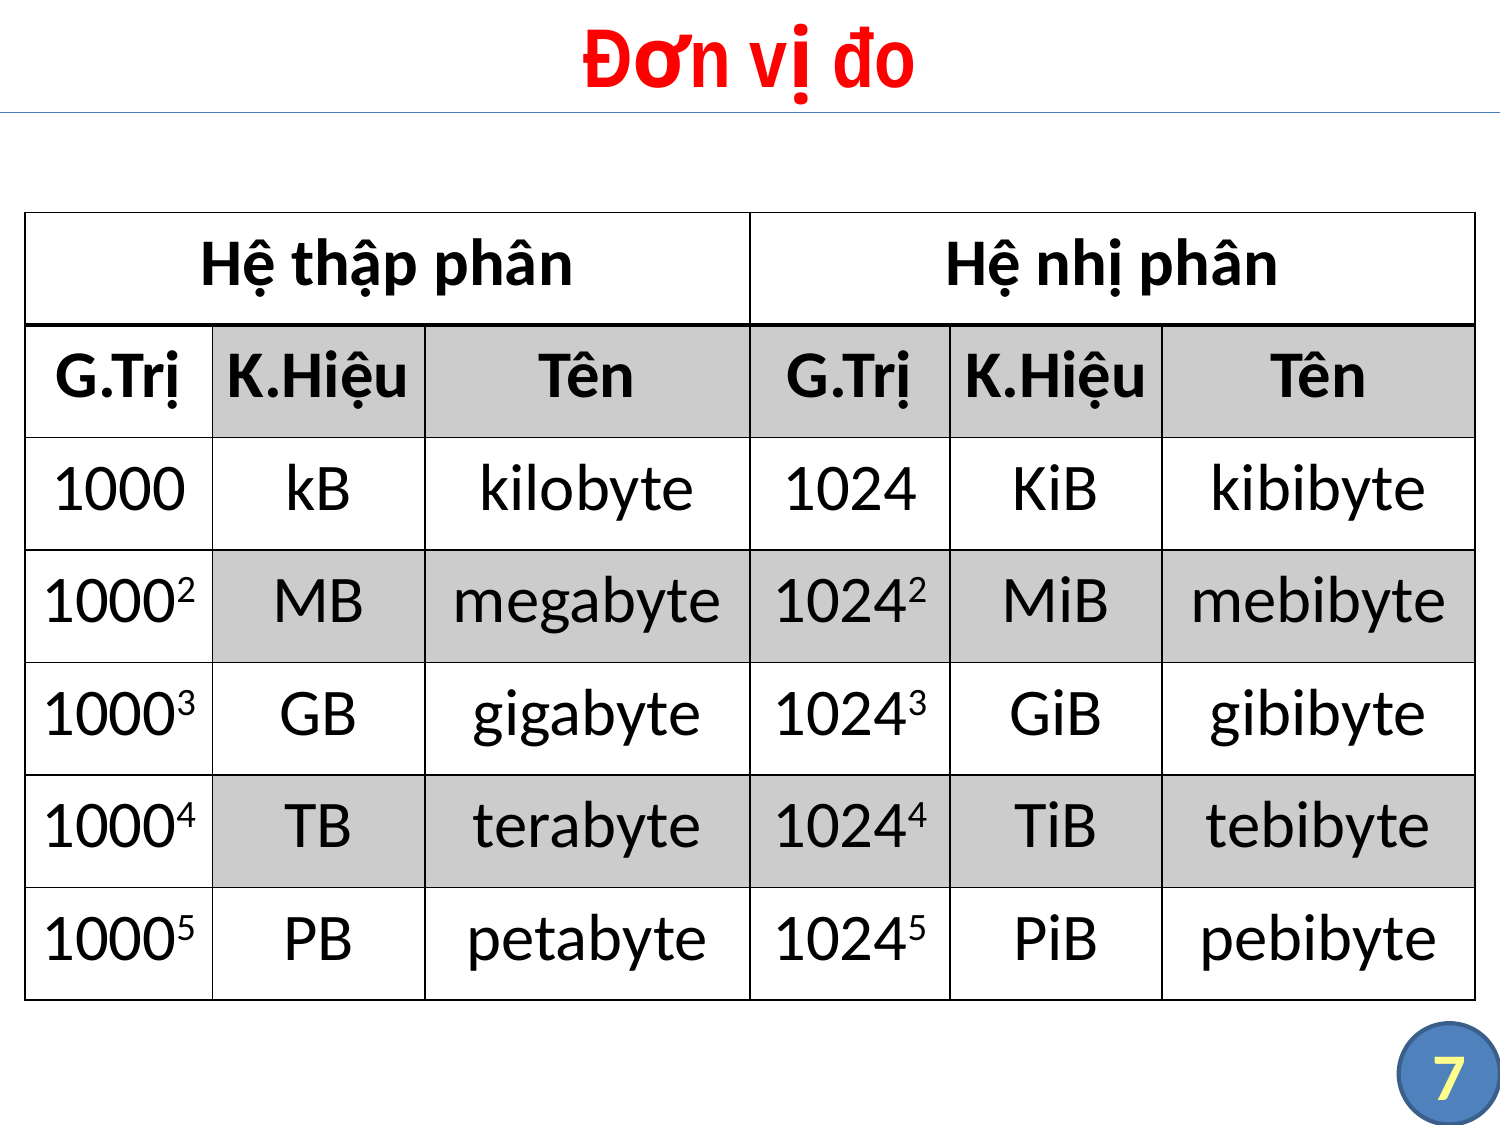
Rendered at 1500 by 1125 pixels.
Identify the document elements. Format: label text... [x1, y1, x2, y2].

table_cell terabyte [426, 776, 749, 887]
table_cell 1000 [26, 438, 212, 549]
table_cell KiB [951, 438, 1161, 549]
table_cell TB [213, 776, 424, 887]
table_cell PB [213, 888, 424, 999]
table_cell K.Hiệu [213, 327, 424, 437]
table_cell kB [213, 438, 424, 549]
table_cell Tên [426, 327, 749, 437]
table_cell 10243 [751, 663, 949, 774]
table_cell pebibyte [1163, 888, 1474, 999]
title Đơn vị đo [0, 0, 1500, 113]
table_cell TiB [951, 776, 1161, 887]
table_cell G.Trị [751, 327, 949, 437]
table_cell mebibyte [1163, 551, 1474, 662]
table_cell 10003 [26, 663, 212, 774]
table_cell GiB [951, 663, 1161, 774]
table_cell 10002 [26, 551, 212, 662]
table_cell K.Hiệu [951, 327, 1161, 437]
table_cell MiB [951, 551, 1161, 662]
table_cell 10005 [26, 888, 212, 999]
table_cell G.Trị [26, 327, 212, 437]
table_cell megabyte [426, 551, 749, 662]
table_cell kibibyte [1163, 438, 1474, 549]
table_cell PiB [951, 888, 1161, 999]
table_cell petabyte [426, 888, 749, 999]
table_cell gigabyte [426, 663, 749, 774]
table_cell 10004 [26, 776, 212, 887]
table_header Hệ nhị phân [751, 213, 1474, 323]
table_cell 10244 [751, 776, 949, 887]
table_cell Tên [1163, 327, 1474, 437]
table_cell gibibyte [1163, 663, 1474, 774]
table_cell MB [213, 551, 424, 662]
slide_number 7 [1399, 1023, 1500, 1125]
table_cell 1024 [751, 438, 949, 549]
table_cell GB [213, 663, 424, 774]
table_cell kilobyte [426, 438, 749, 549]
table_cell 10245 [751, 888, 949, 999]
table_cell 10242 [751, 551, 949, 662]
table_header Hệ thập phân [26, 213, 749, 323]
table_cell tebibyte [1163, 776, 1474, 887]
